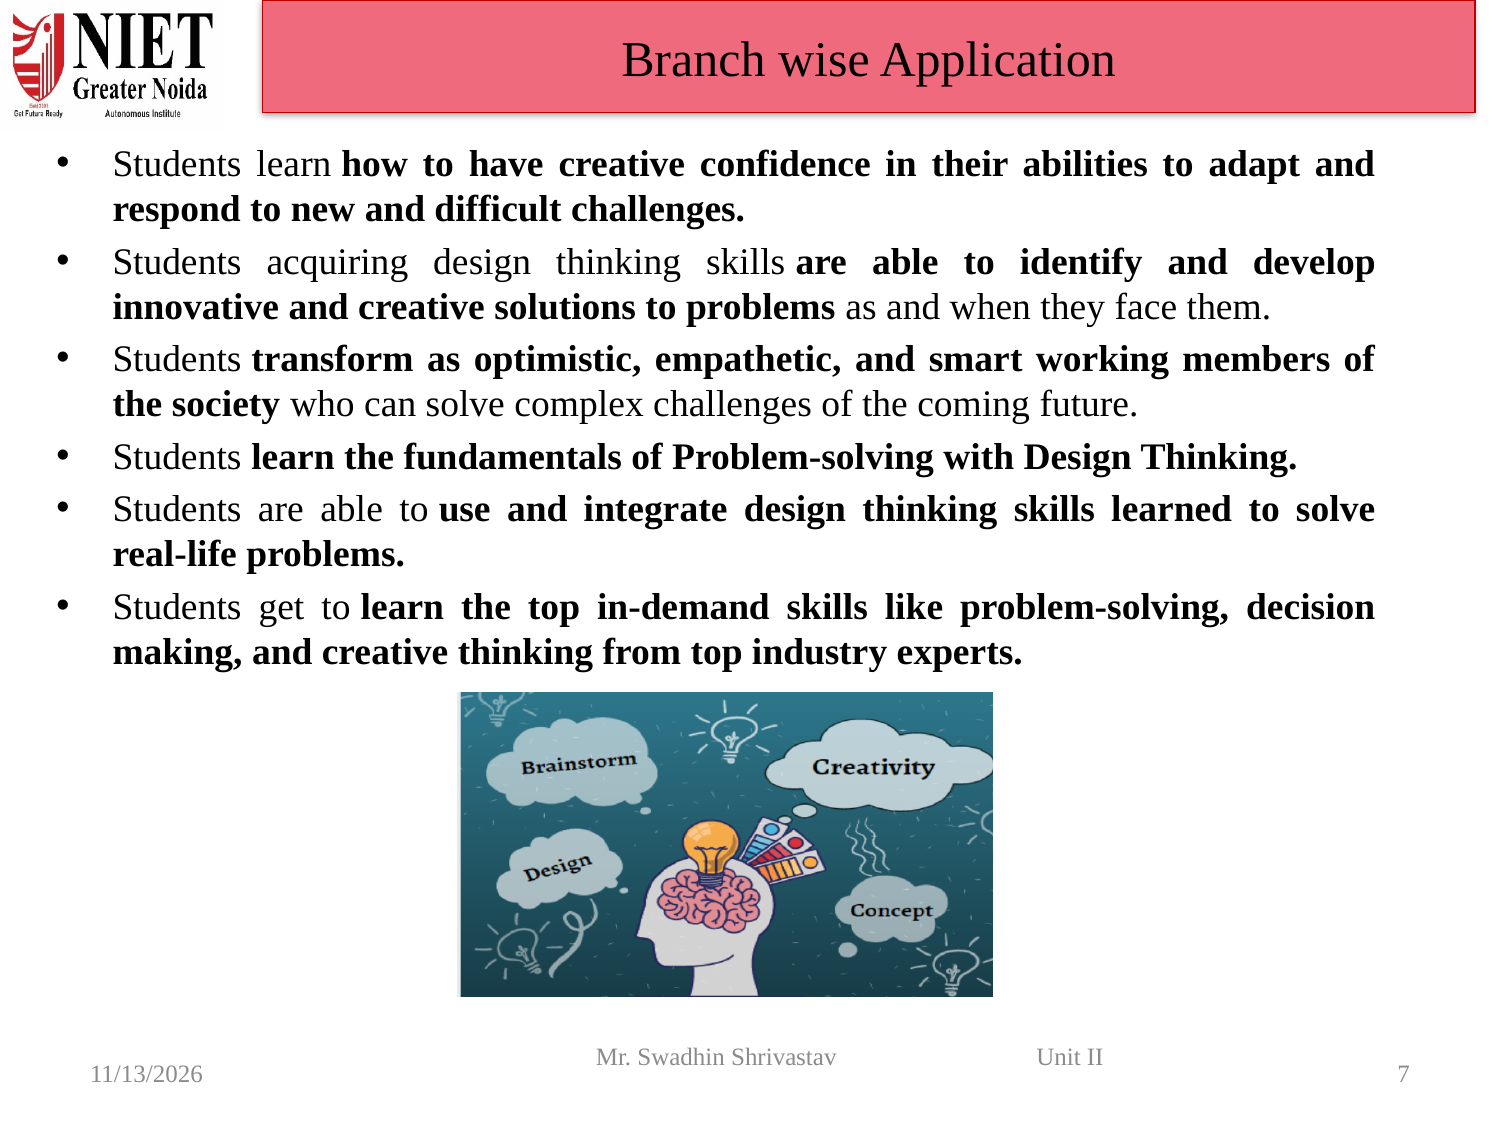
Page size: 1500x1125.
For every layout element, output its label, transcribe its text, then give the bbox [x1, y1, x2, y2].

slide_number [75, 1042, 425, 1103]
footer Mr. Swadhin Shrivastav Unit II [462, 1025, 1238, 1085]
picture [0, 0, 226, 132]
list Students learn how to have creative confidence in their abilities to adapt and respond to new and difficult challenges. Students acquiring design thinking skills are able to identify and develop innovative and creative solutions to problems as and when they face them. Students transform as optimistic, empathetic, and smart working members of the society who can solve complex challenges of the coming future. Students learn the fundamentals of Problem-solving with Design Thinking. Students are able to use and integrate design thinking skills learned to solve real-life problems. Students get to learn the top in-demand skills like problem-solving, decision making, and creative thinking from top industry experts. [41, 131, 1392, 1027]
slide_number 7 [1074, 1042, 1425, 1103]
picture [439, 692, 993, 998]
text_box Branch wise Application [262, 0, 1476, 113]
